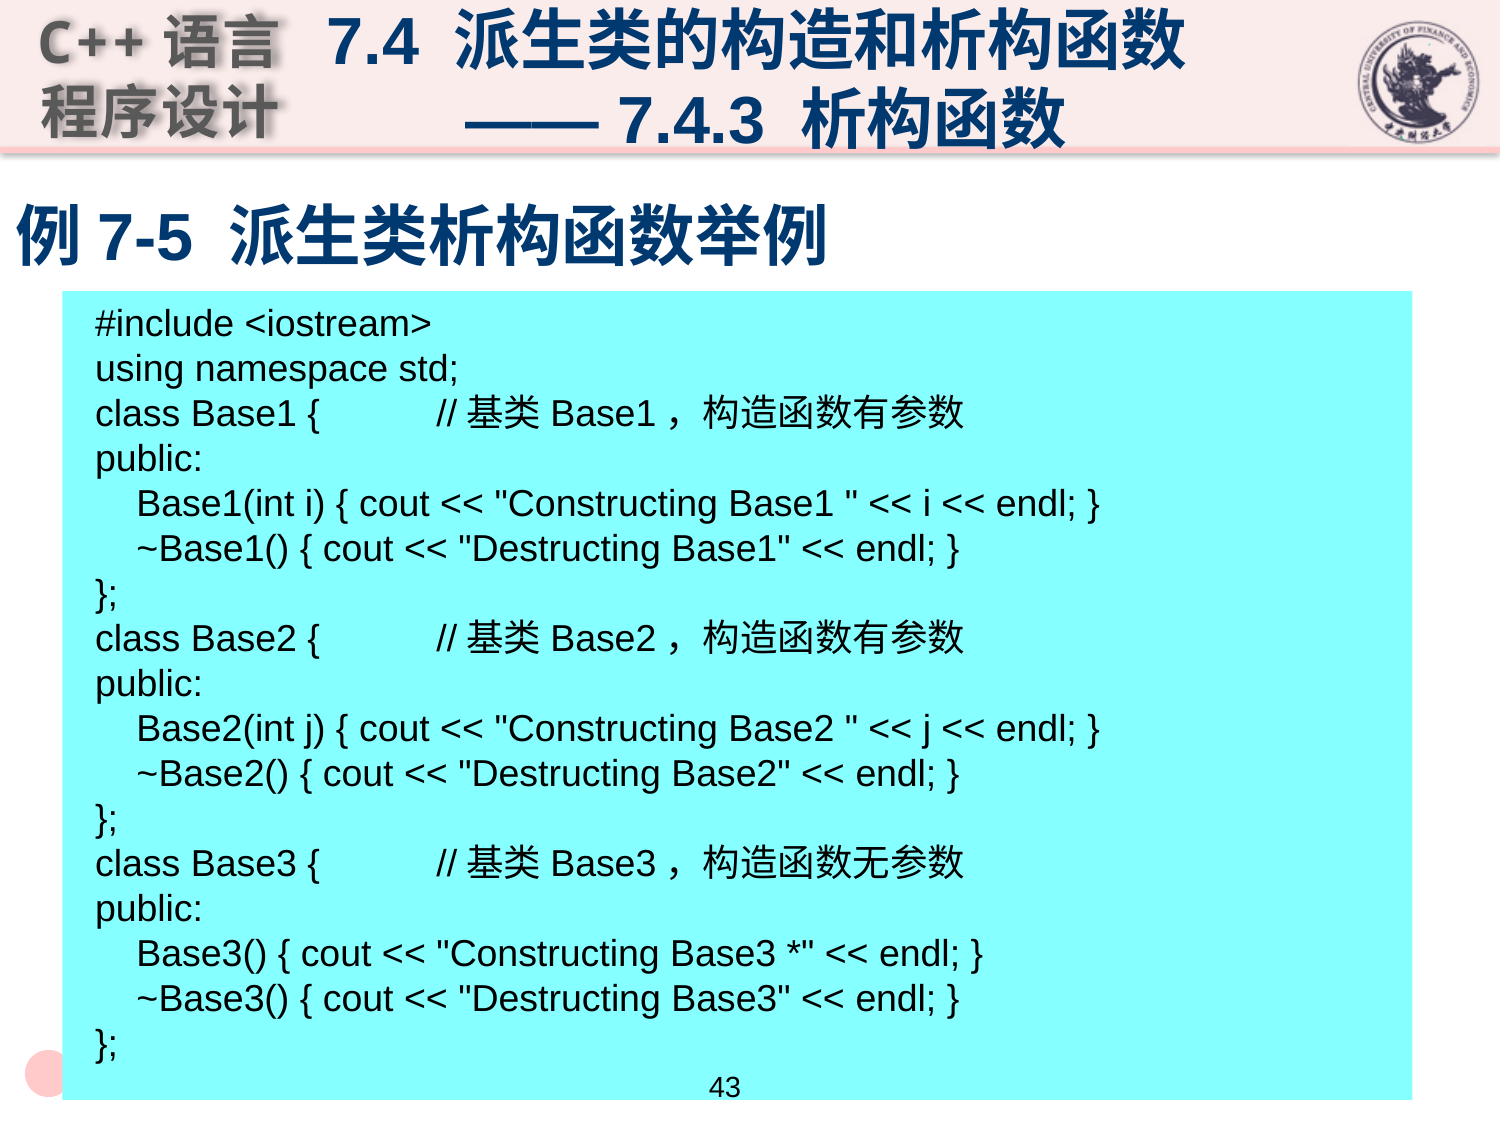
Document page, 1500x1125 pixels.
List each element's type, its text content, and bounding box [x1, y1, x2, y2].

slide_number 43 [674, 1046, 776, 1125]
text_box 7.4 派生类的构造和析构函数 —— 7.4.3 析构函数 [39, 42, 1475, 113]
list #include <iostream> using namespace std; class Base1 { //基类Base1，构造函数有参数 public: Base1(int i) { cout << "Constructing Base1 " << i << endl; } ~Base1() { cout << "Destructing Base1" << endl; } }; class Base2 { //基类Base2，构造函数有参数 public: Base2(int j) { cout << "Constructing Base2 " << j << endl; } ~Base2() { cout << "Destructing Base2" << endl; } }; class Base3 { //基类Base3，构造函数无参数 public: Base3() { cout << "Constructing Base3 *" << endl; } ~Base3() { cout << "Destructing Base3" << endl; } }; [62, 290, 1413, 1101]
picture [0, 0, 1500, 147]
title 例7-5 派生类析构函数举例 [0, 155, 1100, 313]
